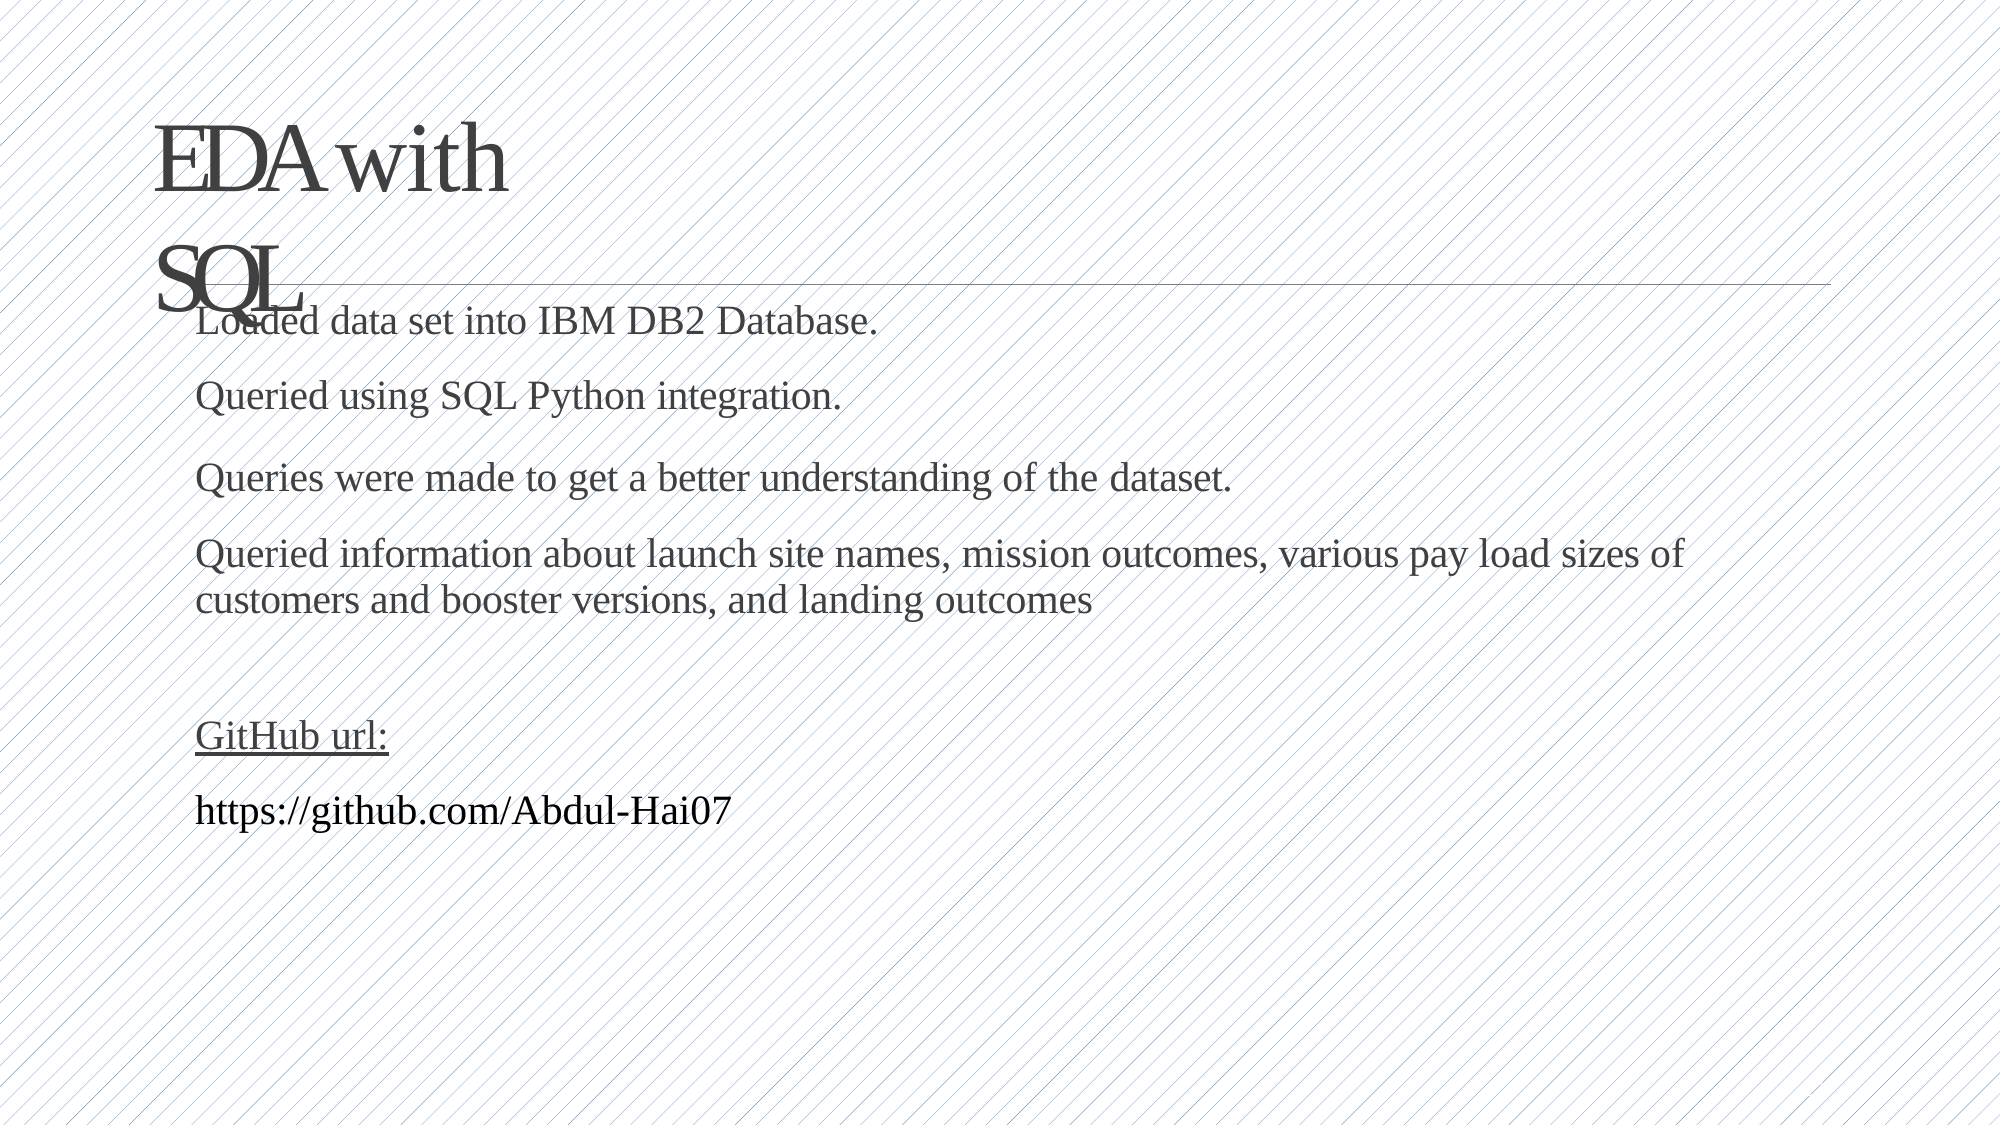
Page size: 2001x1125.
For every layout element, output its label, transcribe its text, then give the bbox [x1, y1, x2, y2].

slide_number 12 [1795, 1077, 1831, 1125]
title EDA with SQL [150, 89, 683, 332]
text_box Loaded data set into IBM DB2 Database. Queried using SQL Python integration. Queries were made to get a better understanding of the dataset. Queried information about launch site names, mission outcomes, various pay load sizes of customers and booster versions, and landing outcomes GitHub url: https://github.com/Abdul-Hai07 [192, 266, 1782, 833]
